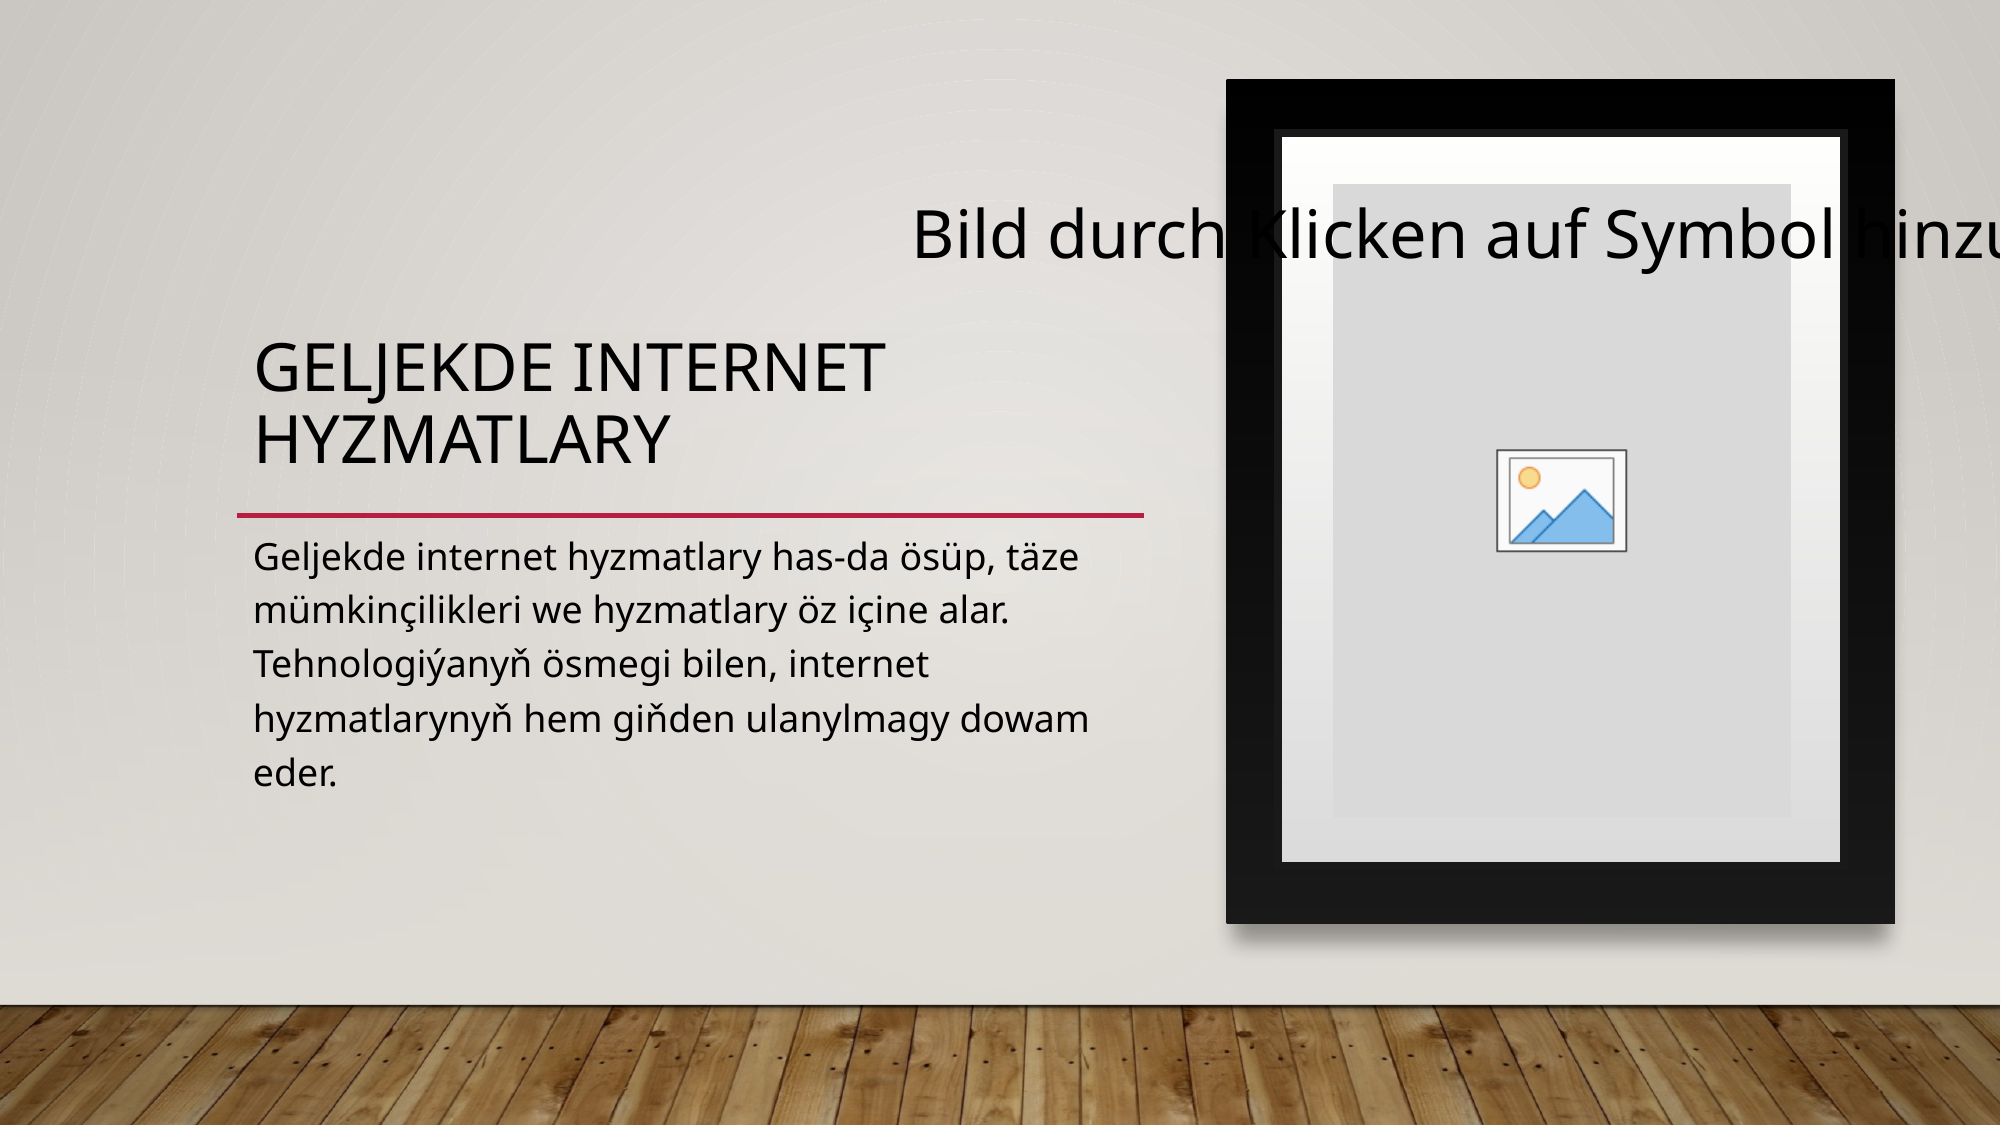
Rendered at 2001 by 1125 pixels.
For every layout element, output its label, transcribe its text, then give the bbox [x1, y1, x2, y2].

picture [1332, 183, 1791, 819]
list Geljekde internet hyzmatlary has-da ösüp, täze mümkinçilikleri we hyzmatlary öz içine alar. Tehnologiýanyň ösmegi bilen, internet hyzmatlarynyň hem giňden ulanylmagy dowam eder. [237, 516, 1145, 845]
picture [0, 1005, 2000, 1125]
title Geljekde internet hyzmatlary [238, 185, 1146, 486]
